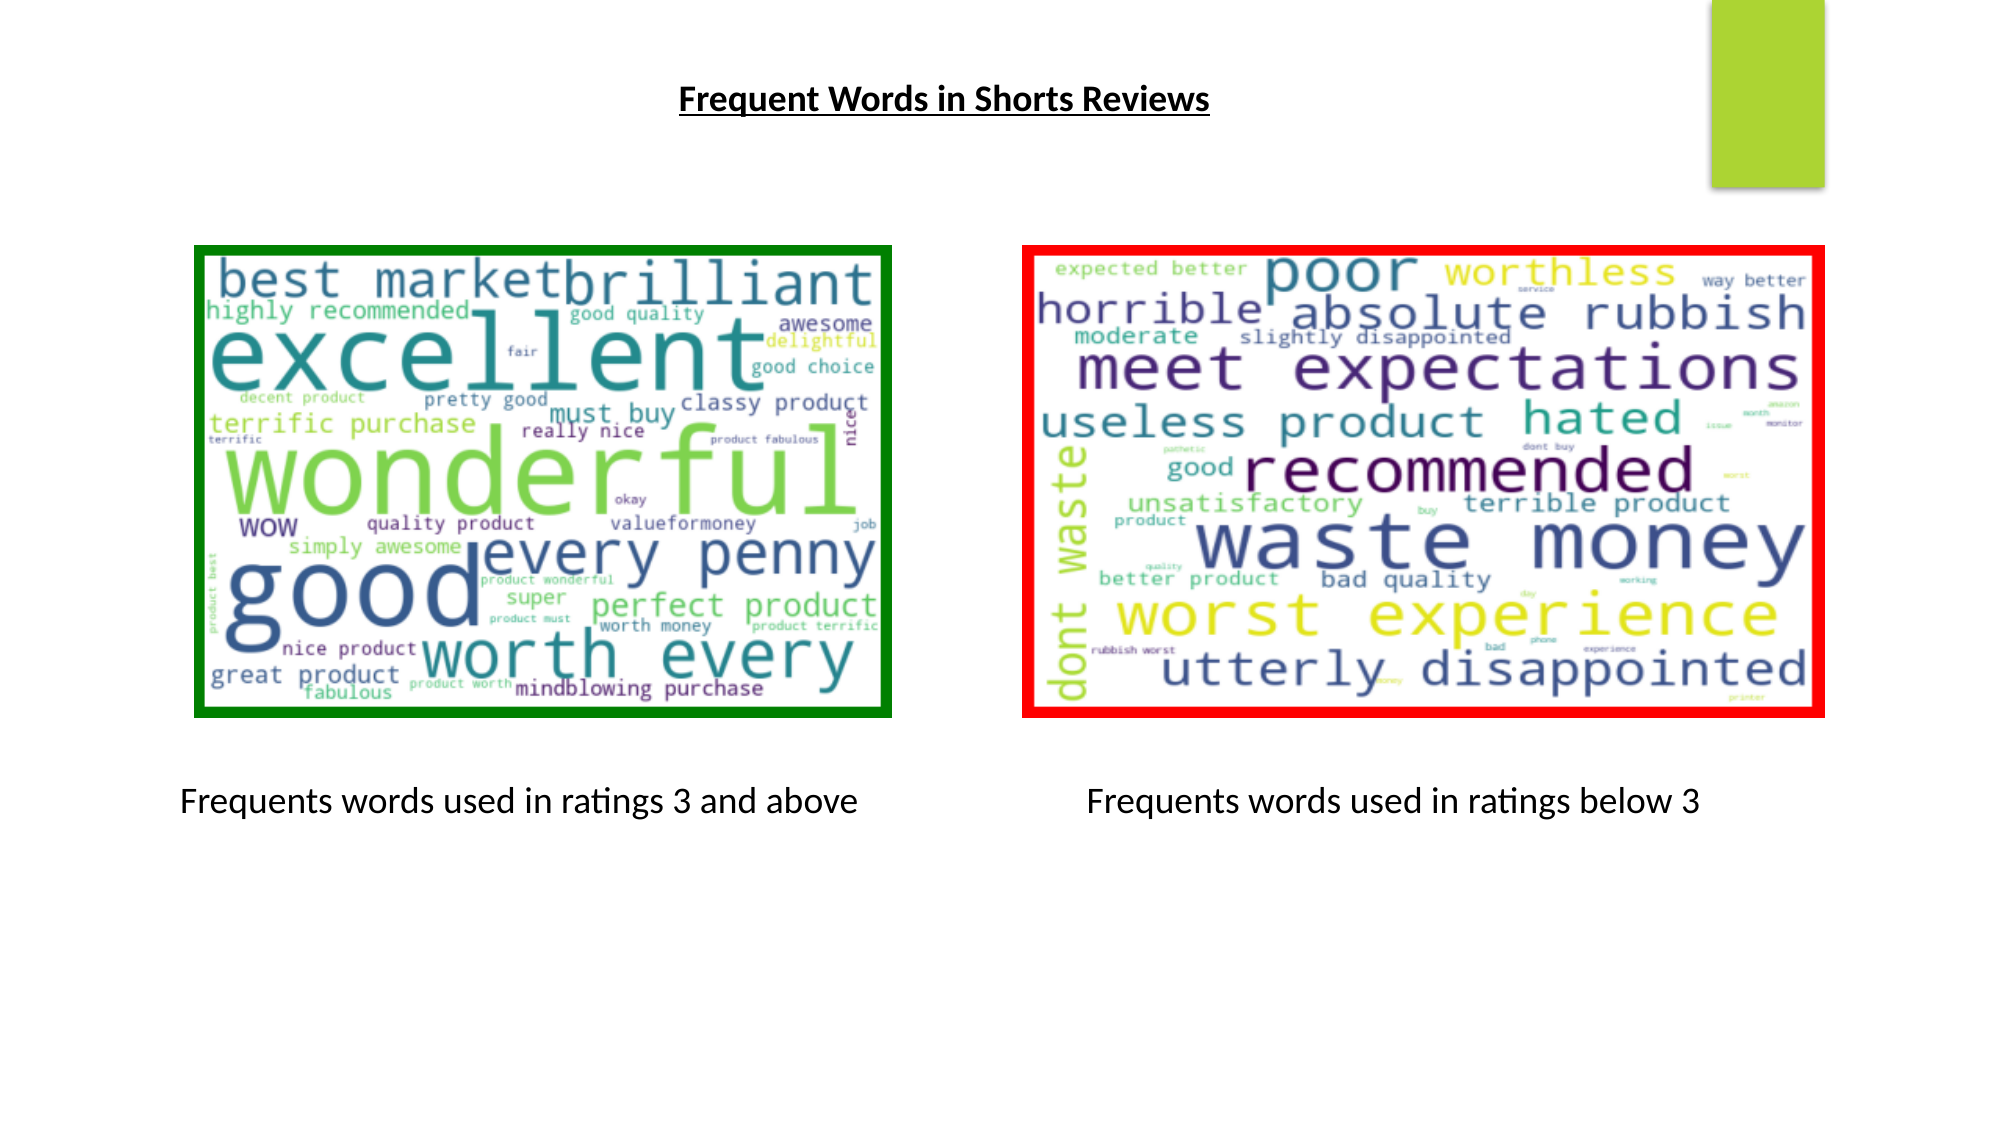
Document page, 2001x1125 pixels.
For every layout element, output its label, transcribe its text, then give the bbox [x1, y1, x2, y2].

text_box Frequents words used in ratings below 3 [1022, 768, 1766, 829]
text_box Frequent Words in Shorts Reviews [594, 66, 1296, 126]
picture [1021, 245, 1825, 718]
picture [194, 245, 892, 718]
text_box Frequents words used in ratings 3 and above [148, 768, 892, 829]
